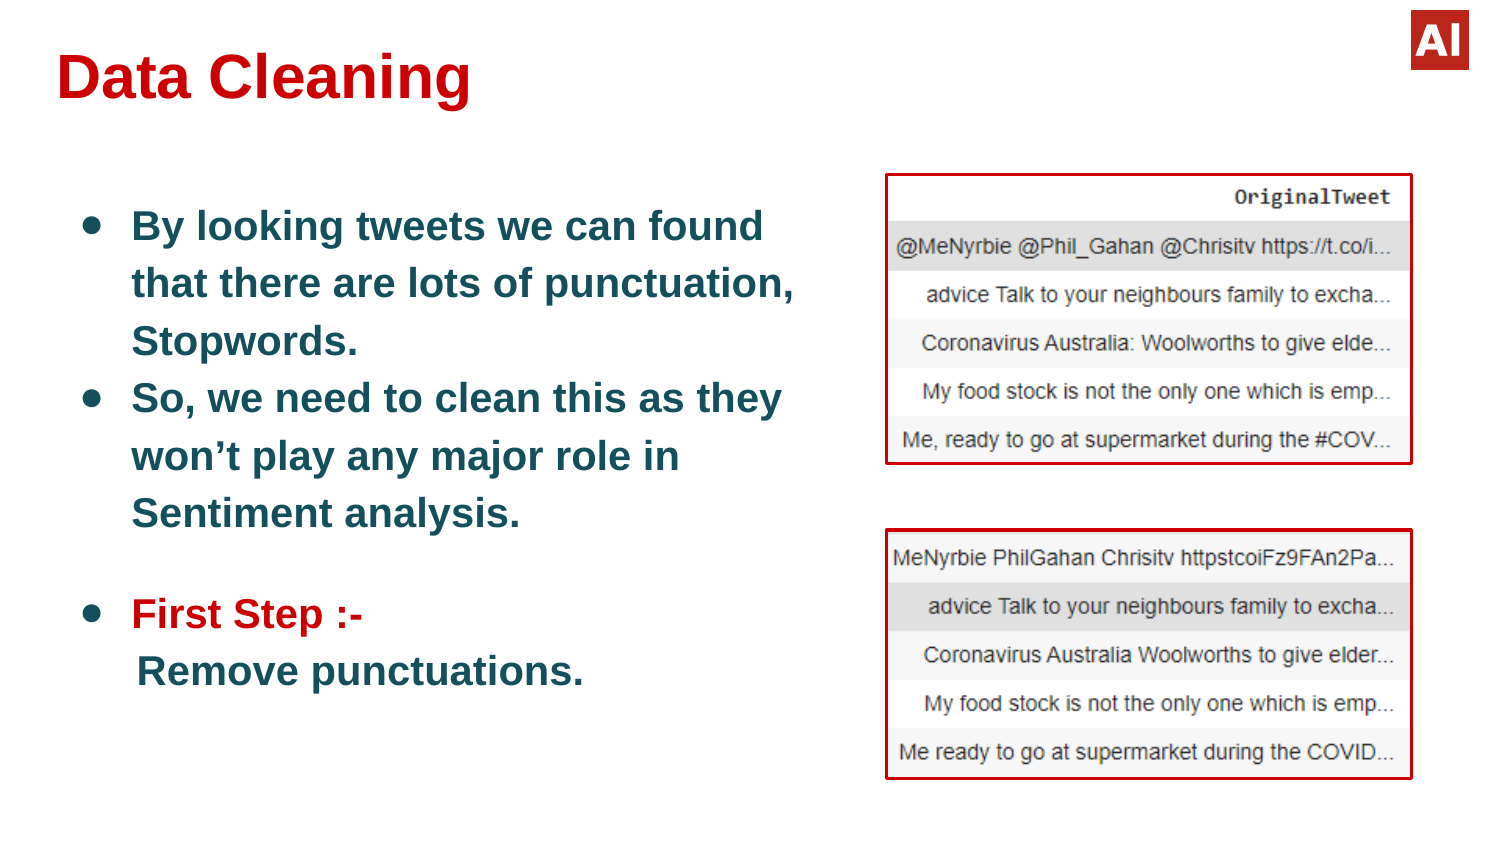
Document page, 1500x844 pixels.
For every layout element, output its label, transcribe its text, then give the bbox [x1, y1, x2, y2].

text_box By looking tweets we can found that there are lots of punctuation, Stopwords. So, we need to clean this as they won’t play any major role in Sentiment analysis. [41, 176, 838, 532]
title Data Cleaning [41, 0, 1459, 148]
text_box First Step :- Remove punctuations. [41, 563, 750, 745]
picture [887, 175, 1410, 463]
picture [887, 531, 1410, 777]
picture [1459, 10, 1469, 70]
